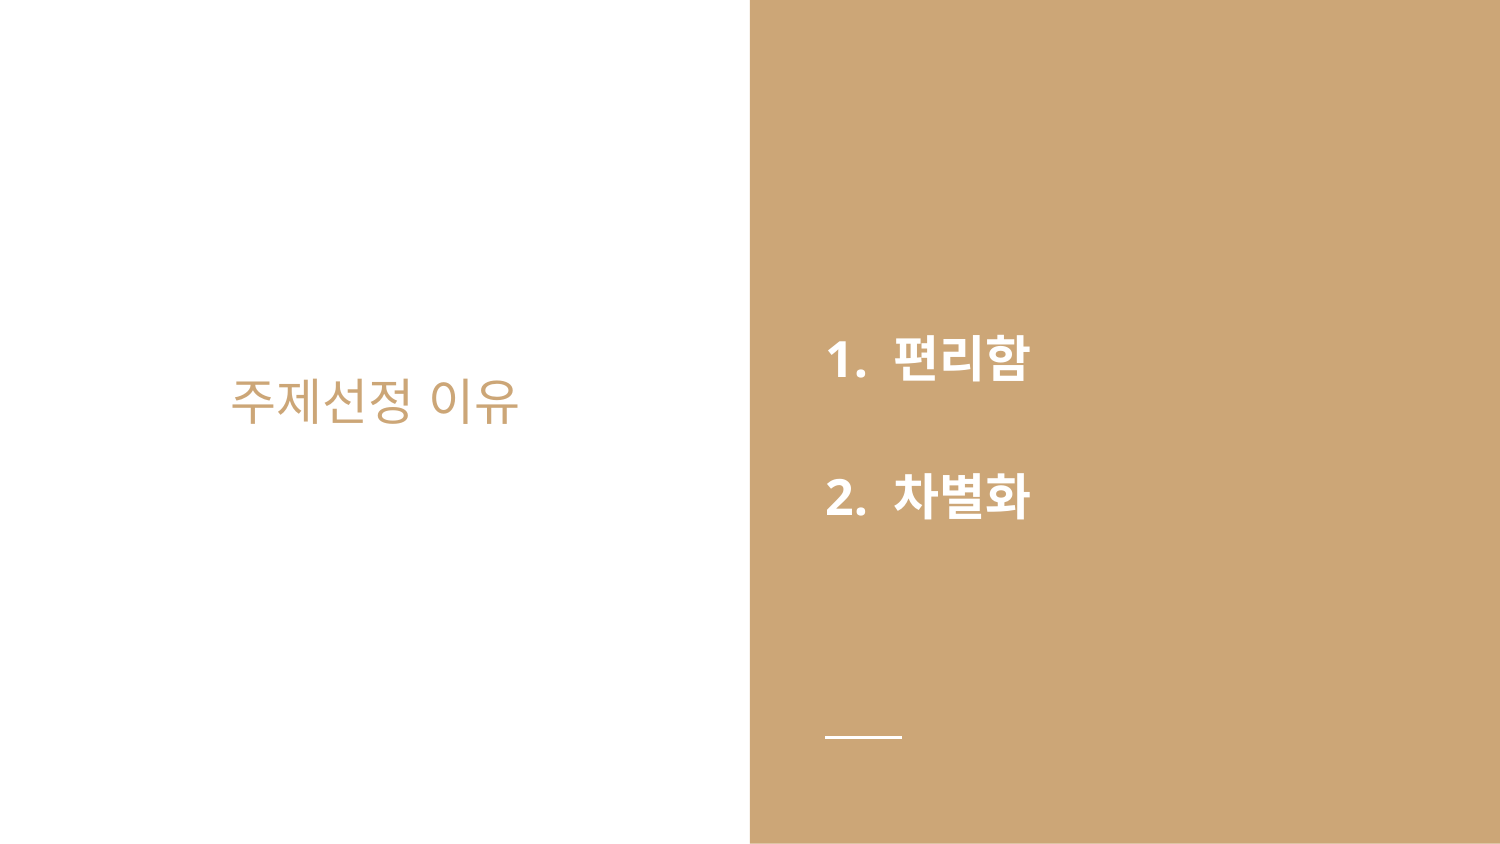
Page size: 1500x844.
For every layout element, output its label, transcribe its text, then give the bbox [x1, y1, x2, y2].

title 주제선정 이유 [43, 152, 708, 446]
list 1. 편리함 2. 차별화 [810, 118, 1440, 725]
